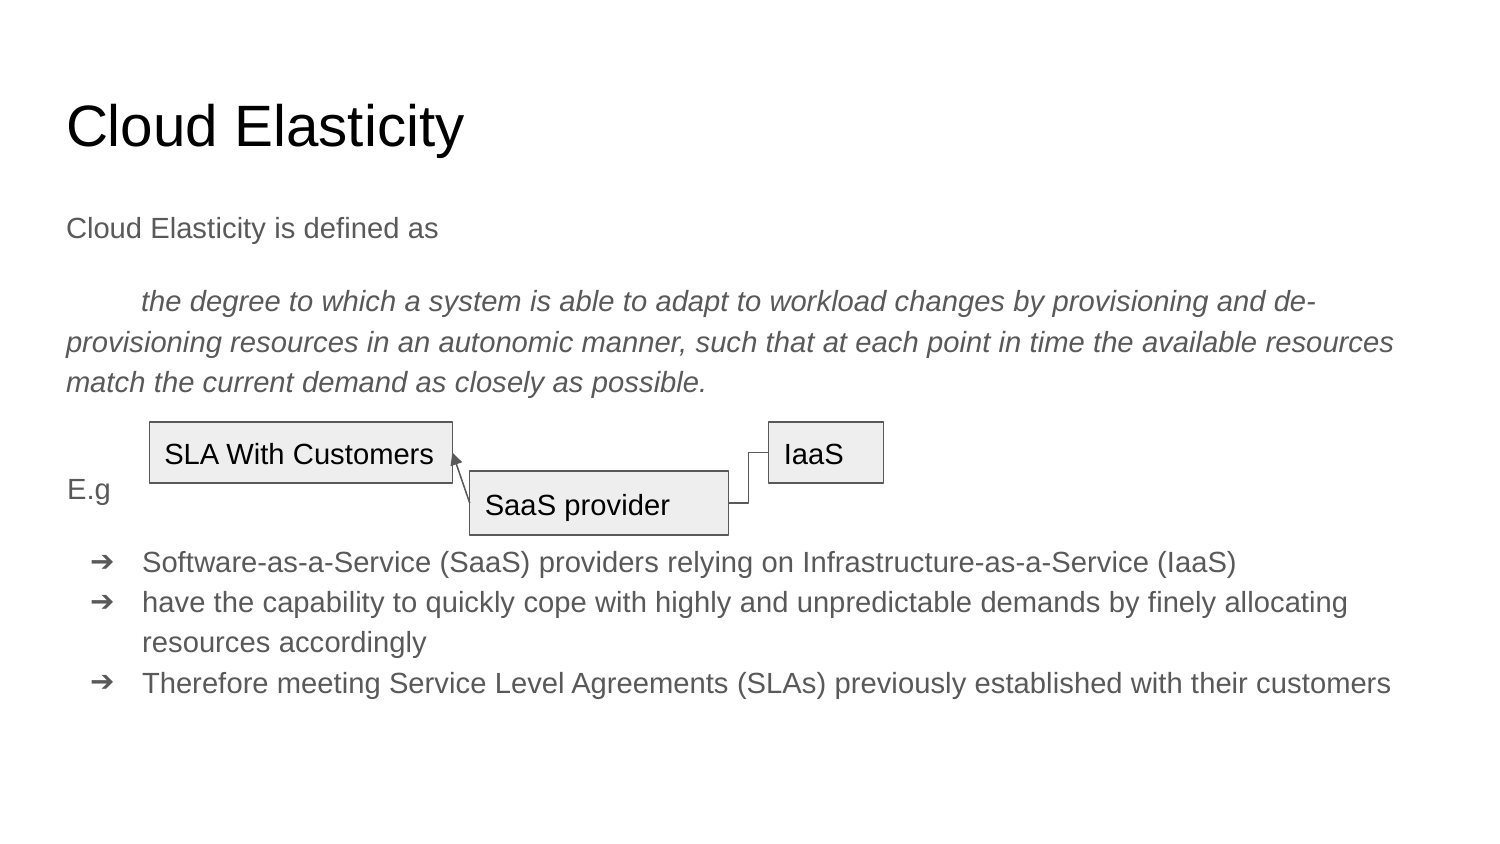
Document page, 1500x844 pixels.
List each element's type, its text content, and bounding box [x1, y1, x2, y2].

text_box IaaS [768, 421, 884, 484]
text_box SaaS provider [469, 471, 729, 536]
text_box E.g Software-as-a-Service (SaaS) providers relying on Infrastructure-as-a-Service (IaaS) have the capability to quickly cope with highly and unpredictable demands by finely allocating resources accordingly Therefore meeting Service Level Agreements (SLAs) previously established with their customers [52, 449, 1450, 721]
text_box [728, 452, 769, 504]
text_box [452, 452, 470, 504]
title Cloud Elasticity [51, 72, 1449, 167]
list Cloud Elasticity is defined as the degree to which a system is able to adapt to workload changes by provisioning and de-provisioning resources in an autonomic manner, such that at each point in time the available resources match the current demand as closely as possible. [51, 189, 1449, 422]
text_box SLA With Customers [149, 421, 453, 484]
